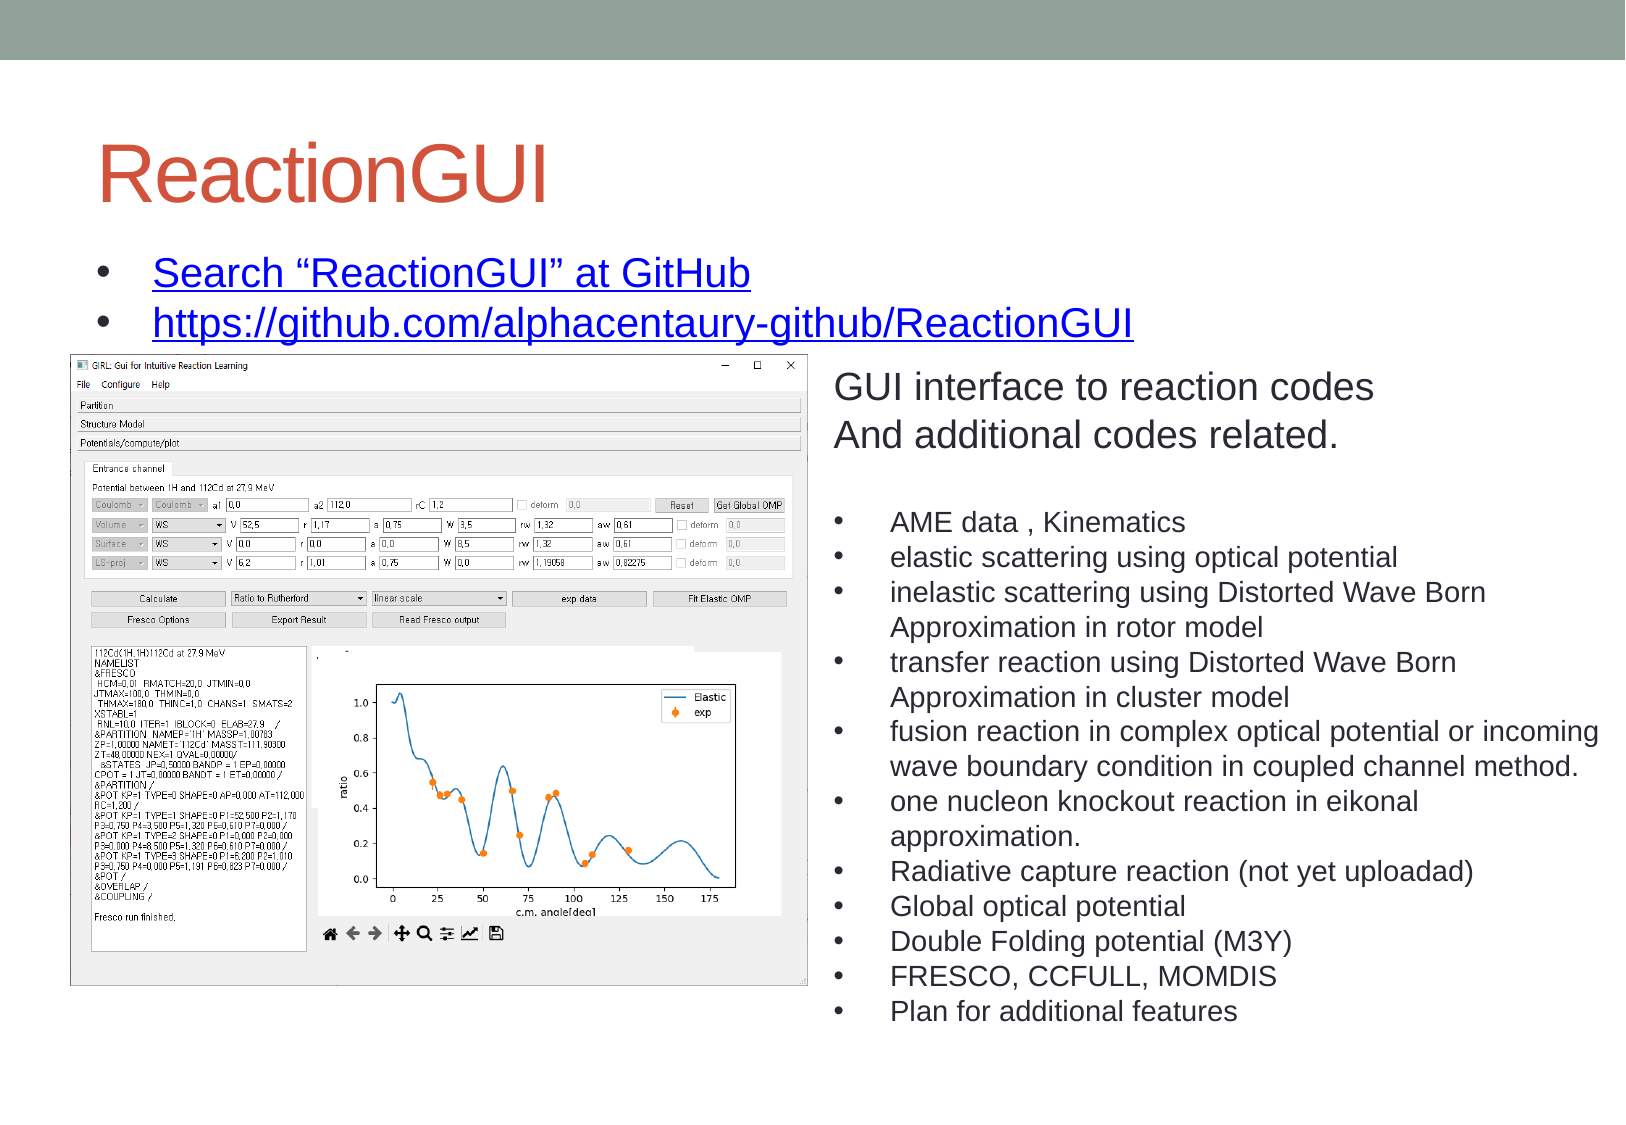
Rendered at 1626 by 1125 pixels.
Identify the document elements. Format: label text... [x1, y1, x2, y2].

text_box GUI interface to reaction codes And additional codes related. AME data , Kinematics elastic scattering using optical potential inelastic scattering using Distorted Wave Born Approximation in rotor model transfer reaction using Distorted Wave Born Approximation in cluster model fusion reaction in complex optical potential or incoming wave boundary condition in coupled channel method. one nucleon knockout reaction in eikonal approximation. Radiative capture reaction (not yet uploadad) Global optical potential Double Folding potential (M3Y) FRESCO, CCFULL, MOMDIS Plan for additional features [818, 354, 1618, 1035]
title ReactionGUI [81, 87, 1544, 250]
text_box Search “ReactionGUI” at GitHub https://github.com/alphacentaury-github/ReactionGUI [81, 238, 1255, 354]
picture [69, 354, 808, 986]
